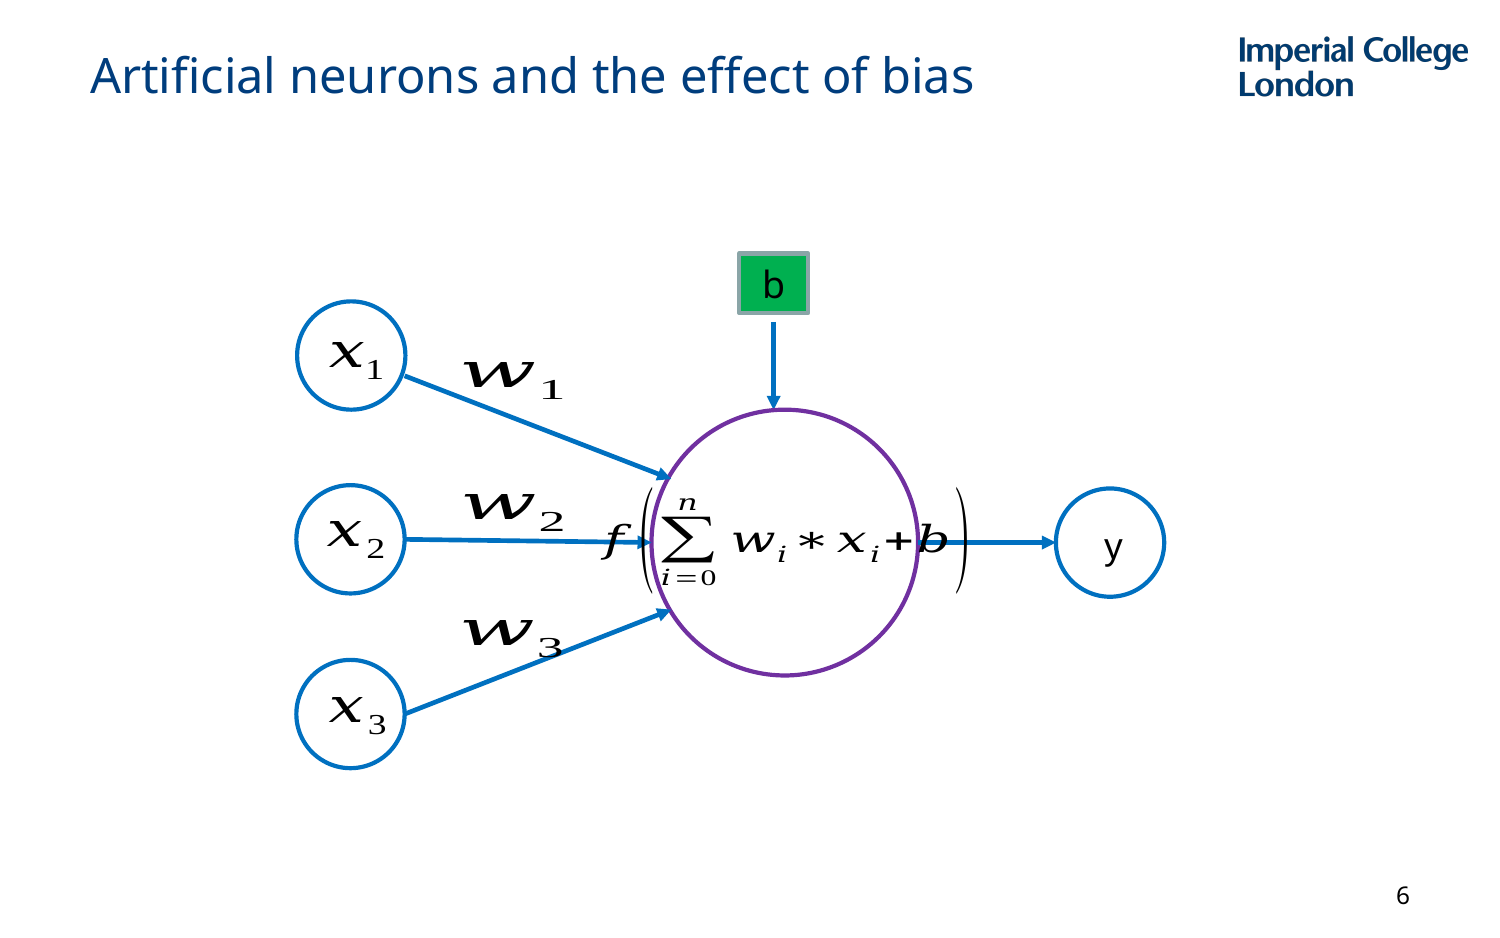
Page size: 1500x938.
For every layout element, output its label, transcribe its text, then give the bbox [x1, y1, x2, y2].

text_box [404, 609, 672, 715]
title Artificial neurons and the effect of bias [75, 0, 1425, 153]
text_box y [1089, 514, 1140, 575]
slide_number 6 [1074, 872, 1426, 920]
text_box b [737, 251, 810, 315]
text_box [404, 375, 672, 480]
text_box [649, 407, 921, 678]
text_box [1053, 486, 1167, 599]
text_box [404, 539, 652, 543]
text_box [294, 483, 407, 596]
text_box [294, 657, 406, 771]
picture [1425, 18, 1486, 114]
text_box [295, 299, 408, 412]
